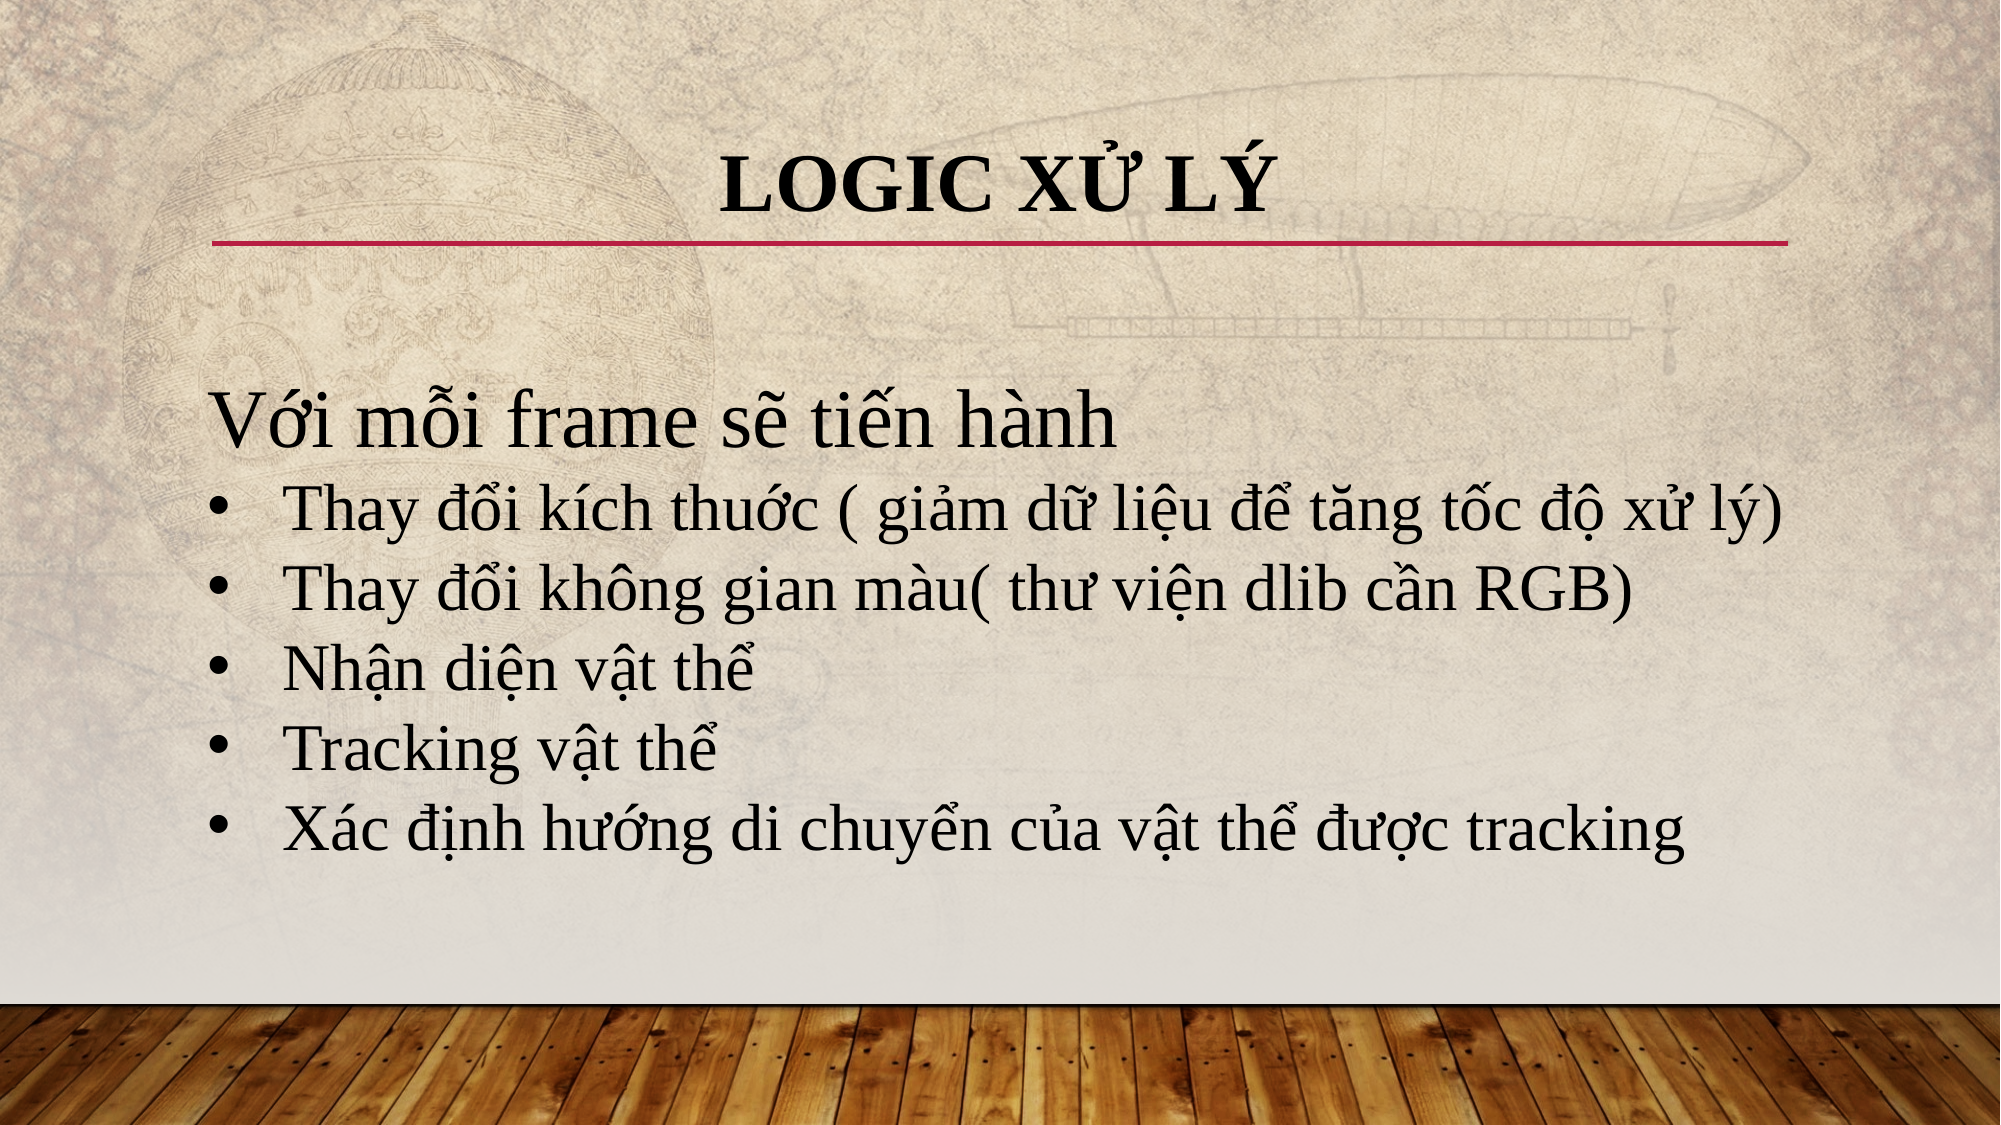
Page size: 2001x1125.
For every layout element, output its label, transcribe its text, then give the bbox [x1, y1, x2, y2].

title Logic xử lý [212, 131, 1788, 305]
text_box Với mỗi frame sẽ tiến hành Thay đổi kích thuớc ( giảm dữ liệu để tăng tốc độ xử lý) Thay đổi không gian màu( thư viện dlib cần RGB) Nhận diện vật thể Tracking vật thể Xác định hướng di chuyển của vật thể được tracking [192, 356, 1808, 872]
picture [0, 1004, 2000, 1125]
